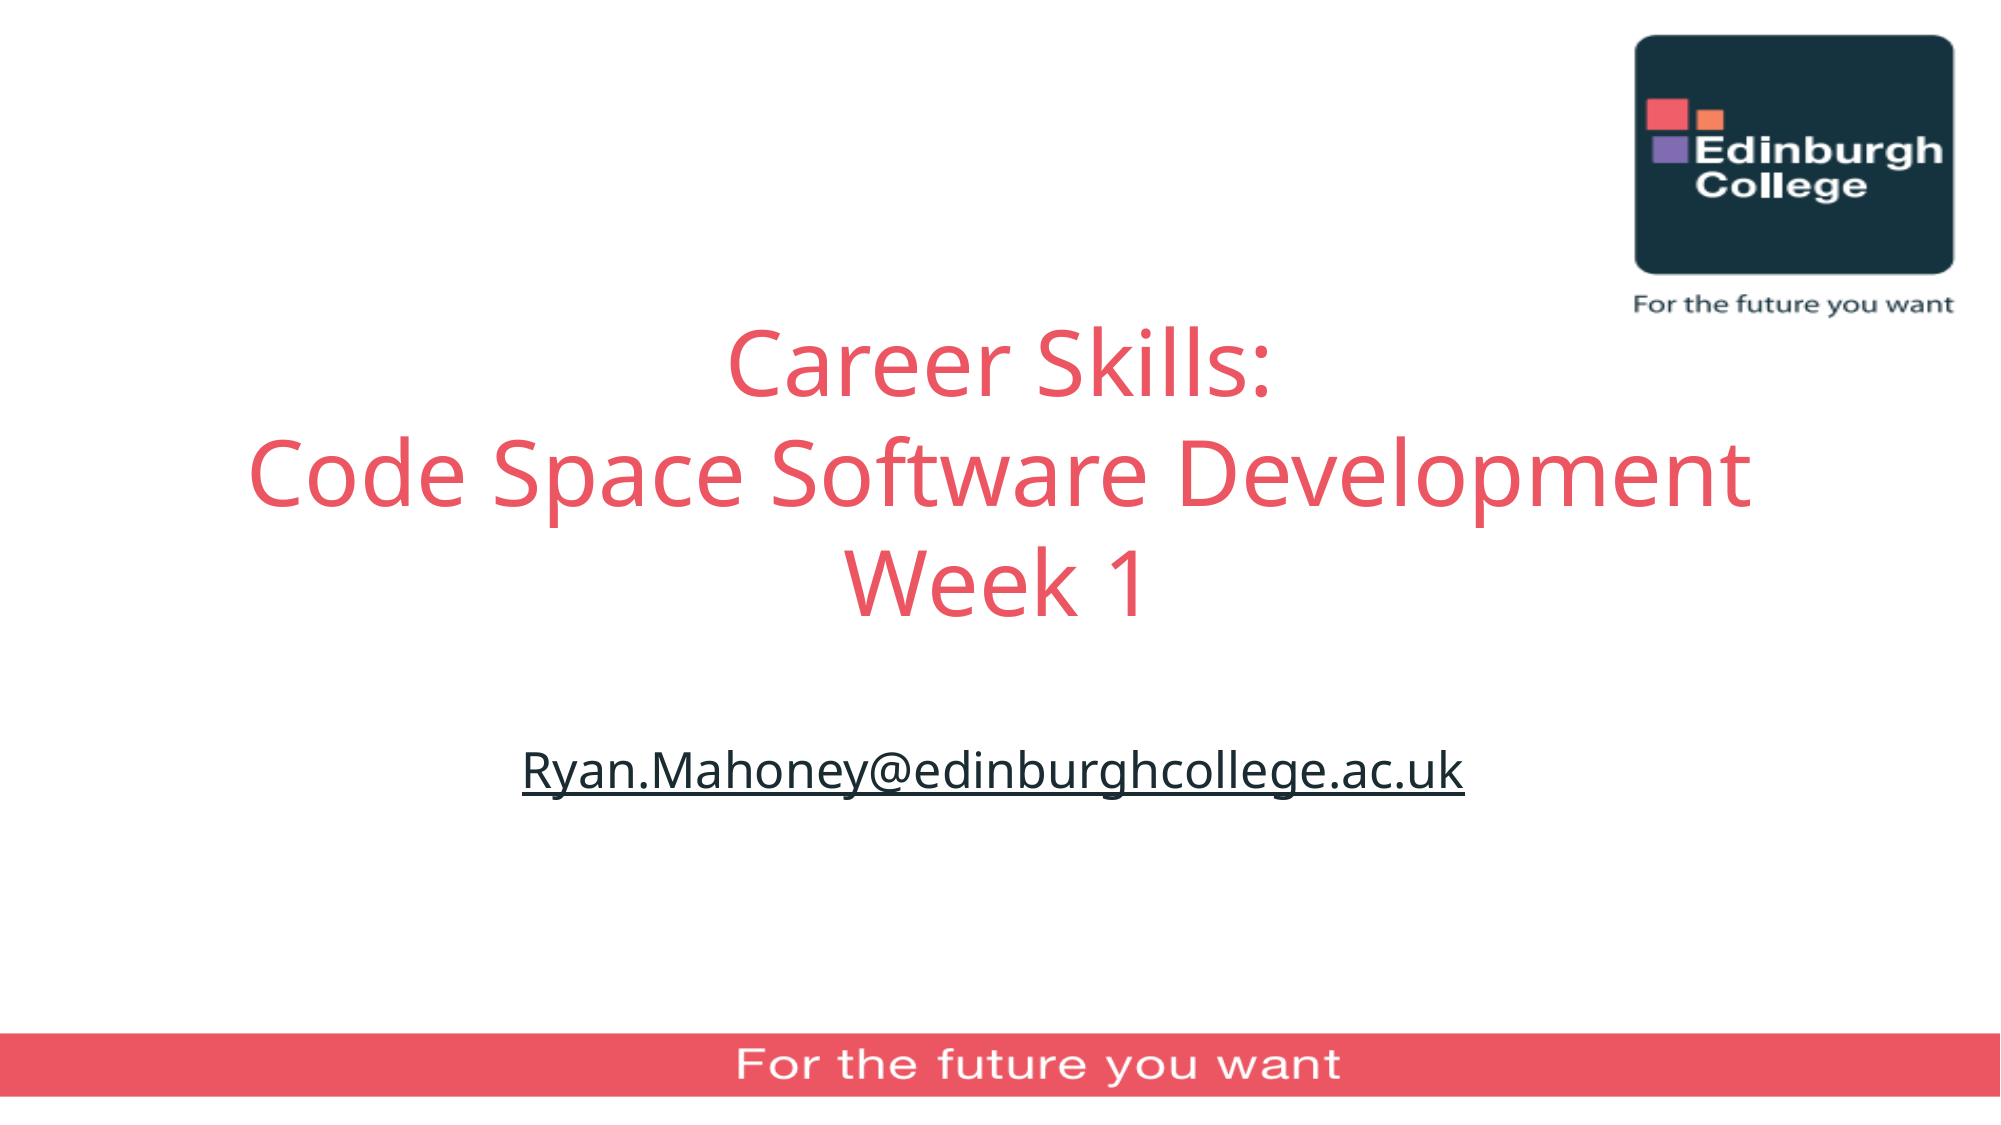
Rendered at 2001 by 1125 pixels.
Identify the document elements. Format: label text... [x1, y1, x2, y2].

subtitle Ryan.Mahoney@edinburghcollege.ac.uk [300, 730, 1700, 1019]
picture [0, 1031, 2000, 1097]
title Career Skills: Code Space Software Development Week 1 [150, 349, 1850, 591]
